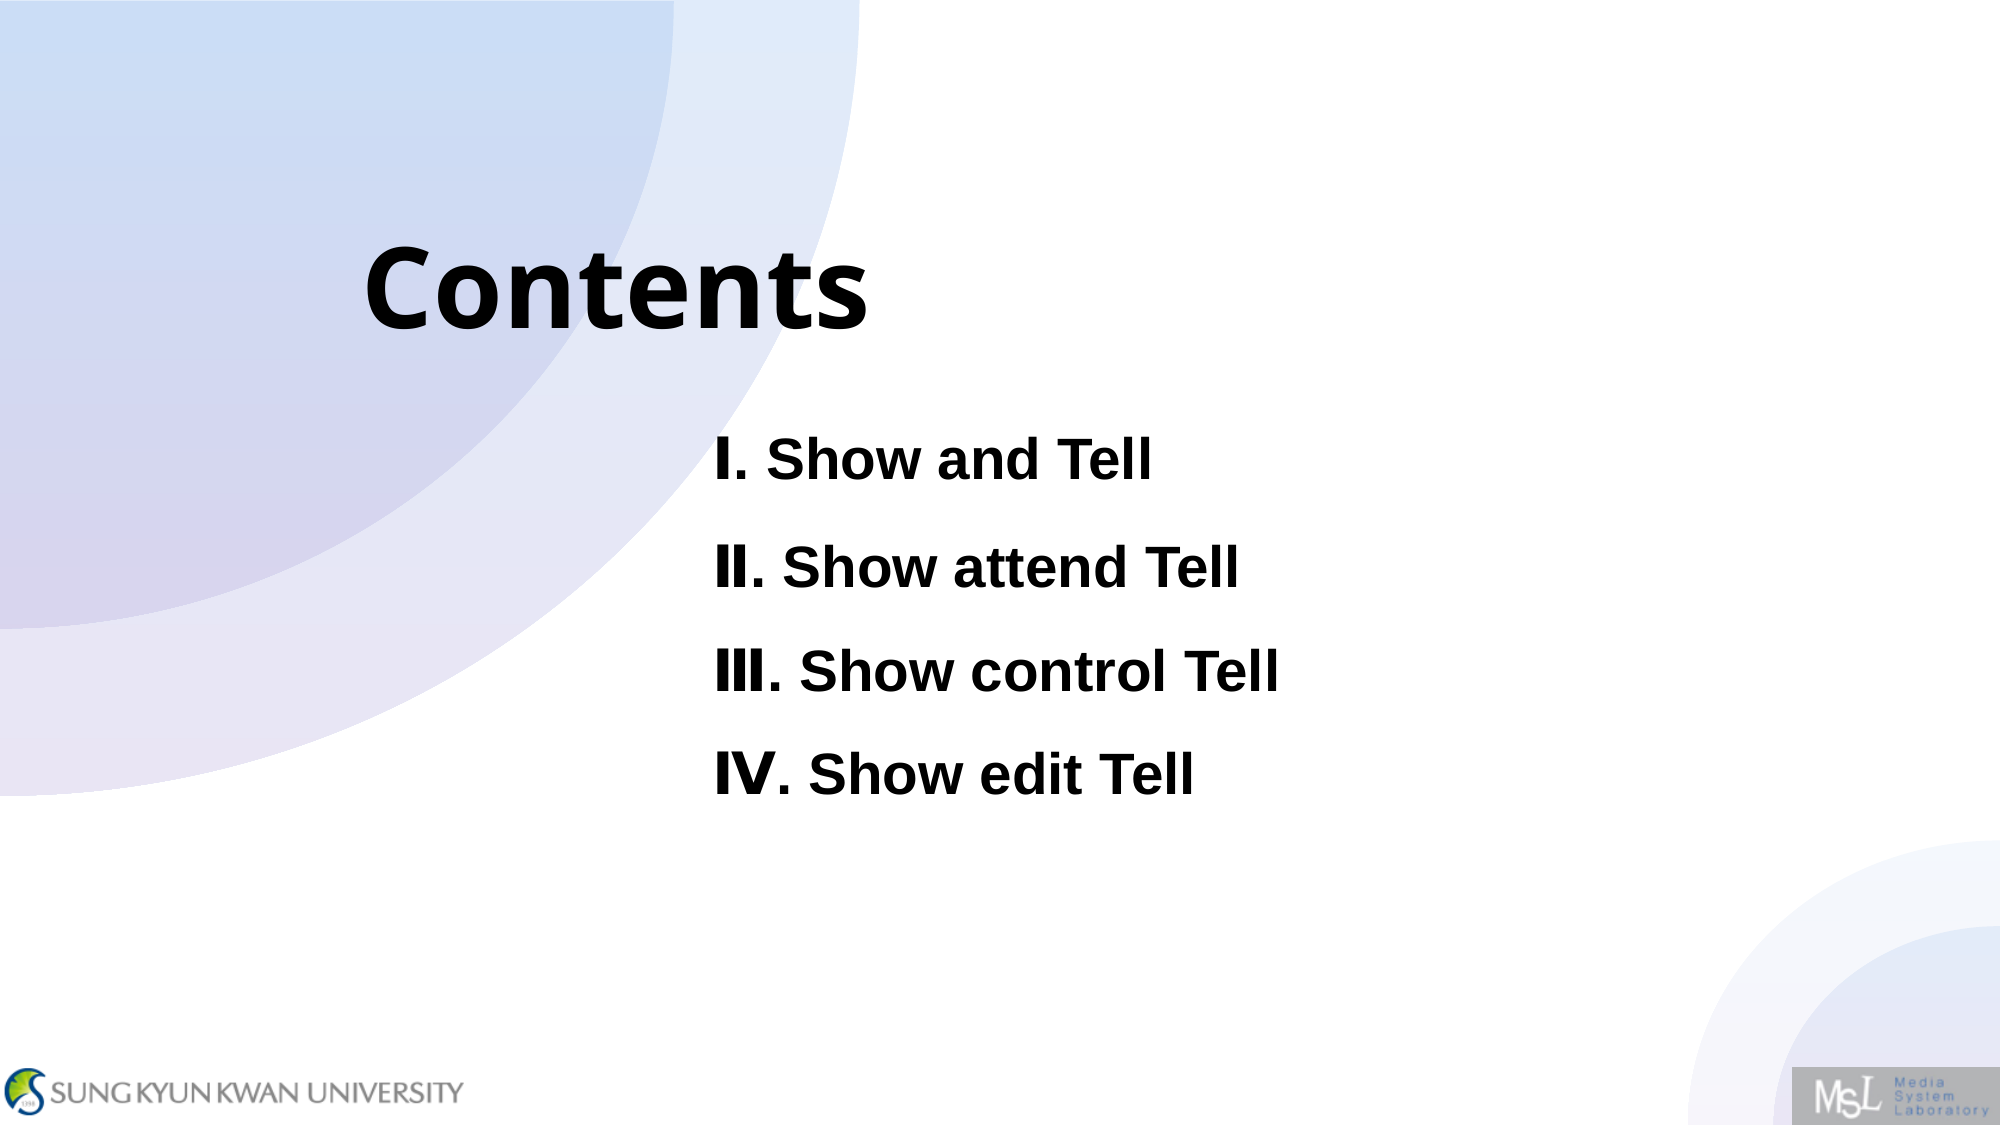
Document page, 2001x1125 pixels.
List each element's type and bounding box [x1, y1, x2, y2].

text_box [1686, 839, 2000, 1125]
picture [0, 1061, 471, 1125]
text_box [0, 0, 860, 796]
text_box [346, 208, 1624, 815]
picture [1792, 1067, 2000, 1125]
text_box [1772, 925, 2000, 1125]
